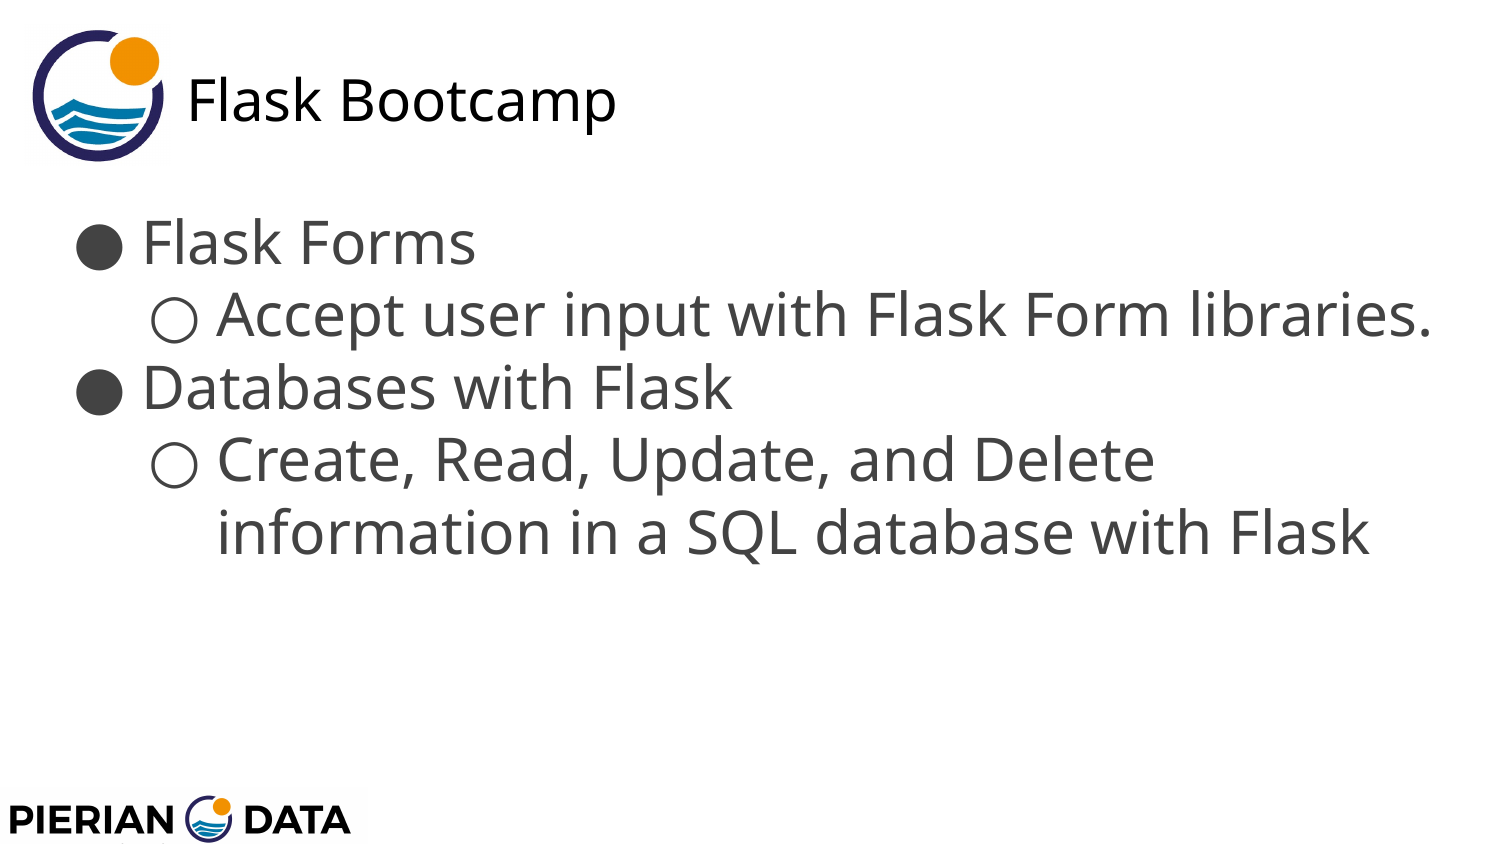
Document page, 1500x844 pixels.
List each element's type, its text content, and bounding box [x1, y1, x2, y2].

title Flask Bootcamp [176, 48, 1449, 143]
picture [24, 24, 172, 167]
list Flask Forms Accept user input with Flask Form libraries. Databases with Flask Create, Read, Update, and Delete information in a SQL database with Flask [51, 189, 1476, 750]
picture [0, 787, 368, 844]
